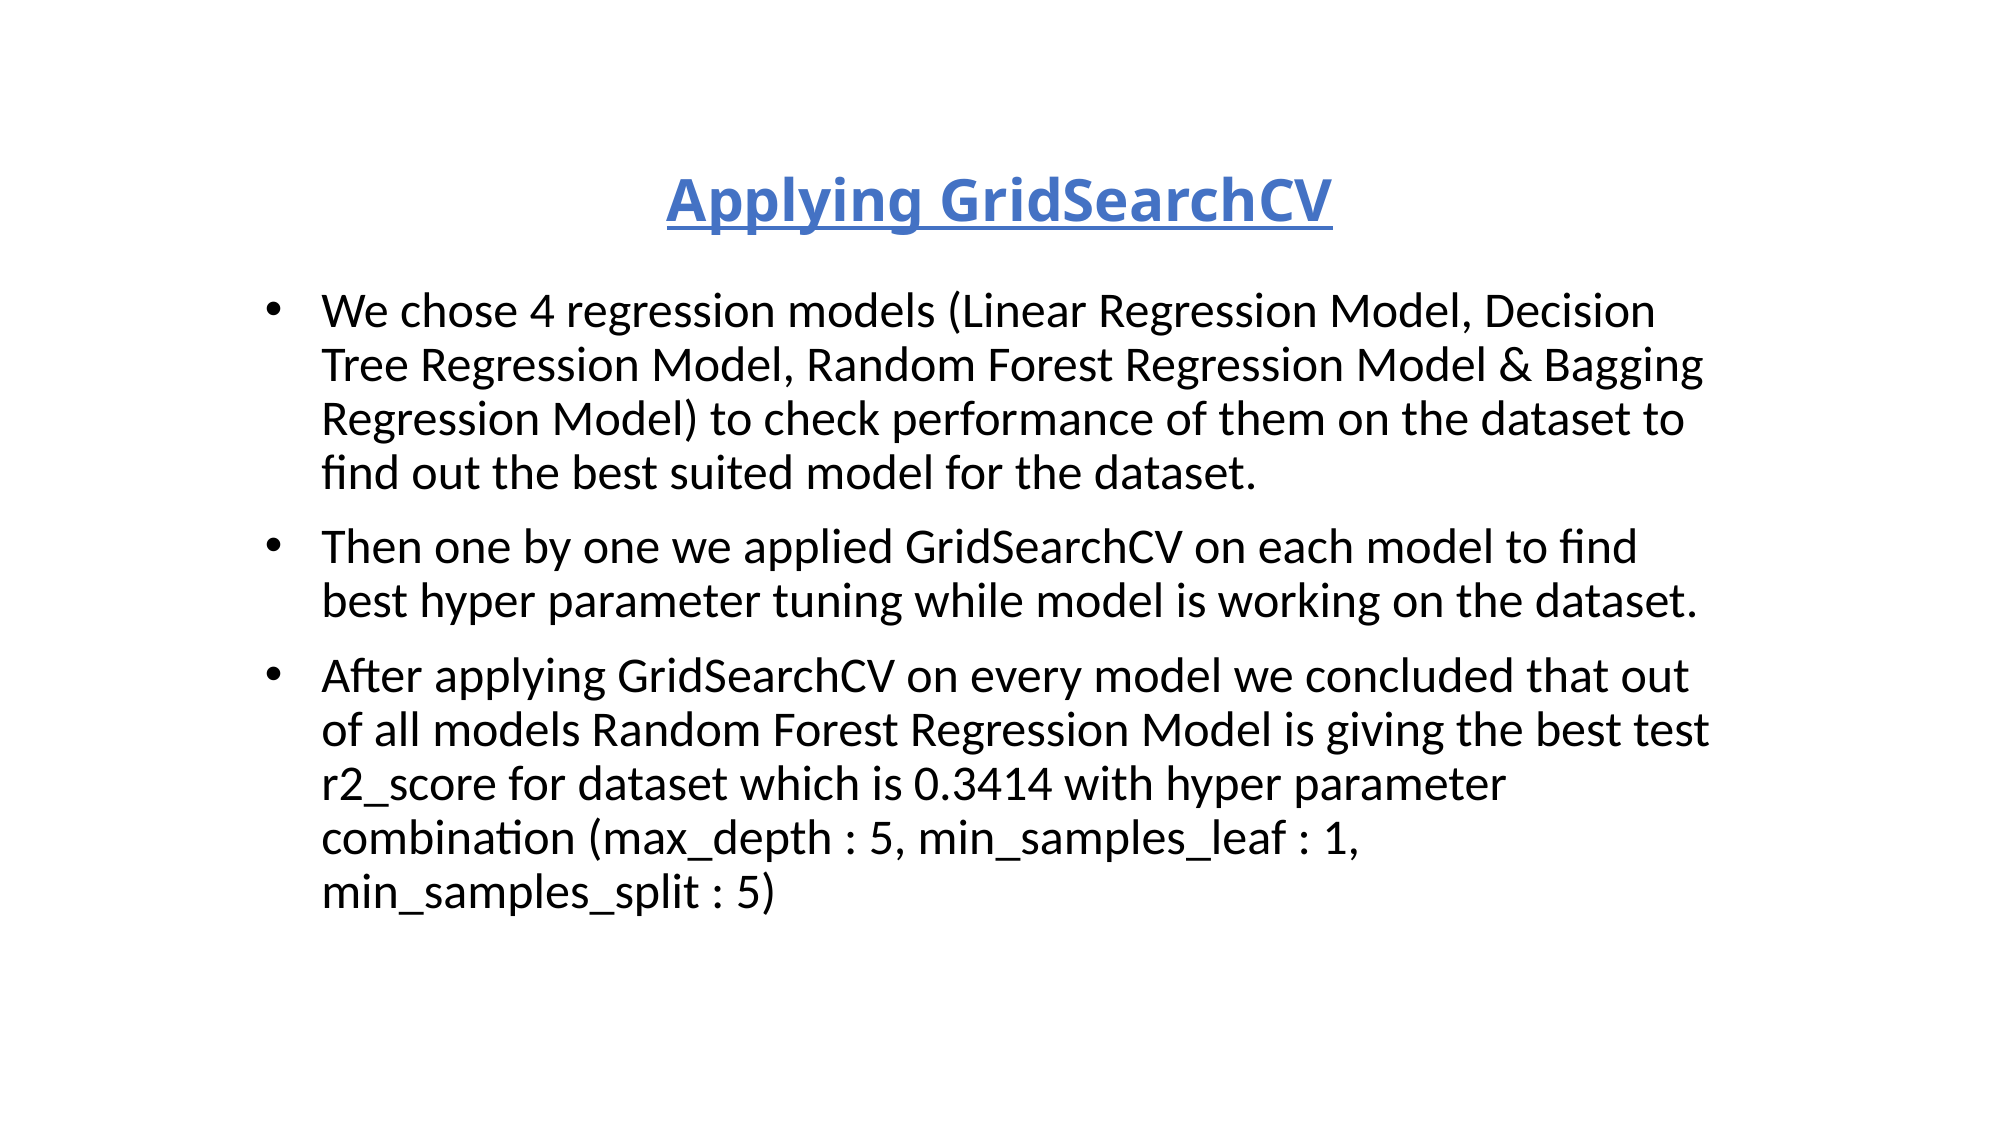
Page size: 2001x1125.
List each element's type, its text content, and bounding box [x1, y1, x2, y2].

subtitle We chose 4 regression models (Linear Regression Model, Decision Tree Regression Model, Random Forest Regression Model & Bagging Regression Model) to check performance of them on the dataset to find out the best suited model for the dataset. Then one by one we applied GridSearchCV on each model to find best hyper parameter tuning while model is working on the dataset. After applying GridSearchCV on every model we concluded that out of all models Random Forest Regression Model is giving the best test r2_score for dataset which is 0.3414 with hyper parameter combination (max_depth : 5, min_samples_leaf : 1, min_samples_split : 5) [249, 276, 1750, 977]
title Applying GridSearchCV [249, 99, 1750, 242]
